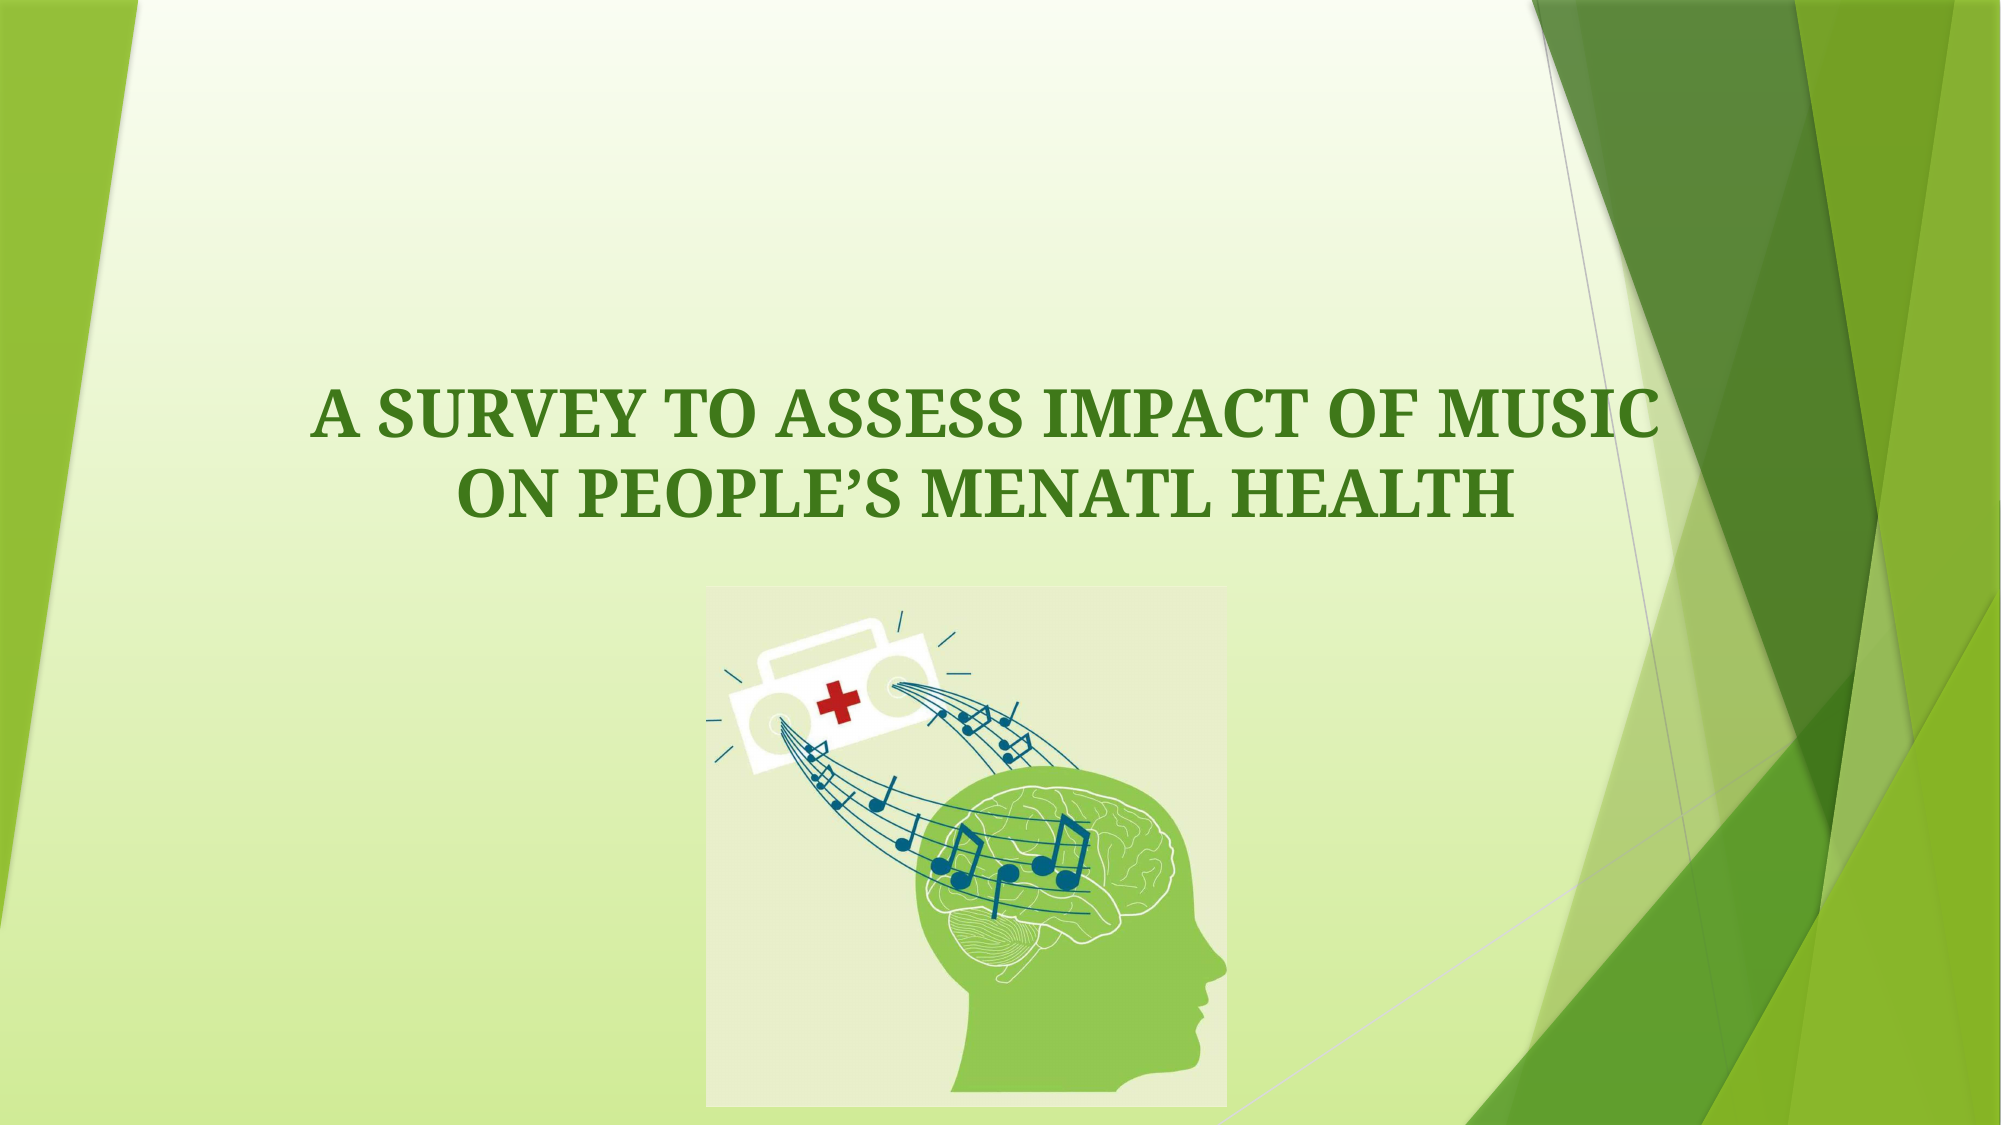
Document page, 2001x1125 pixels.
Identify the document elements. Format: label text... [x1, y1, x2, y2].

picture [705, 585, 1228, 1108]
title A SURVEY TO ASSESS IMPACT OF MUSIC ON PEOPLE’S MENATL HEALTH [262, 289, 1711, 539]
